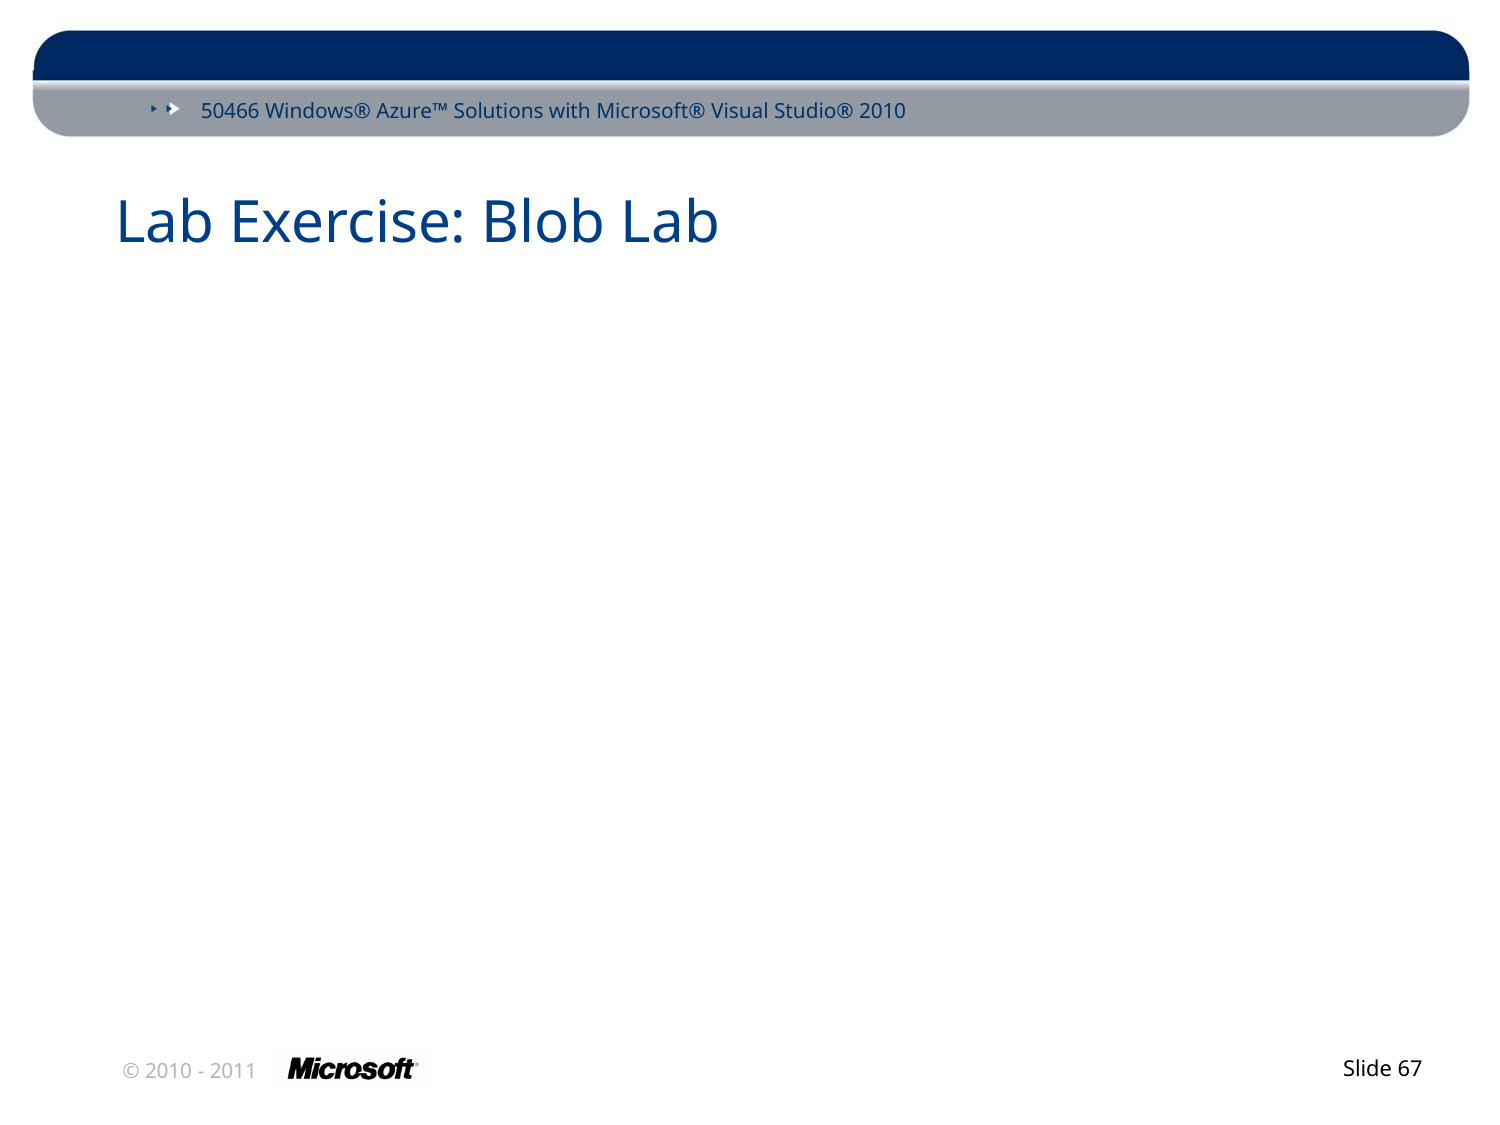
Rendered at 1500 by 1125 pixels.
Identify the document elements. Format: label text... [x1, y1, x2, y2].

title Lab Exercise: Blob Lab [100, 143, 1433, 262]
picture [0, 1, 1500, 159]
picture [275, 1050, 429, 1088]
